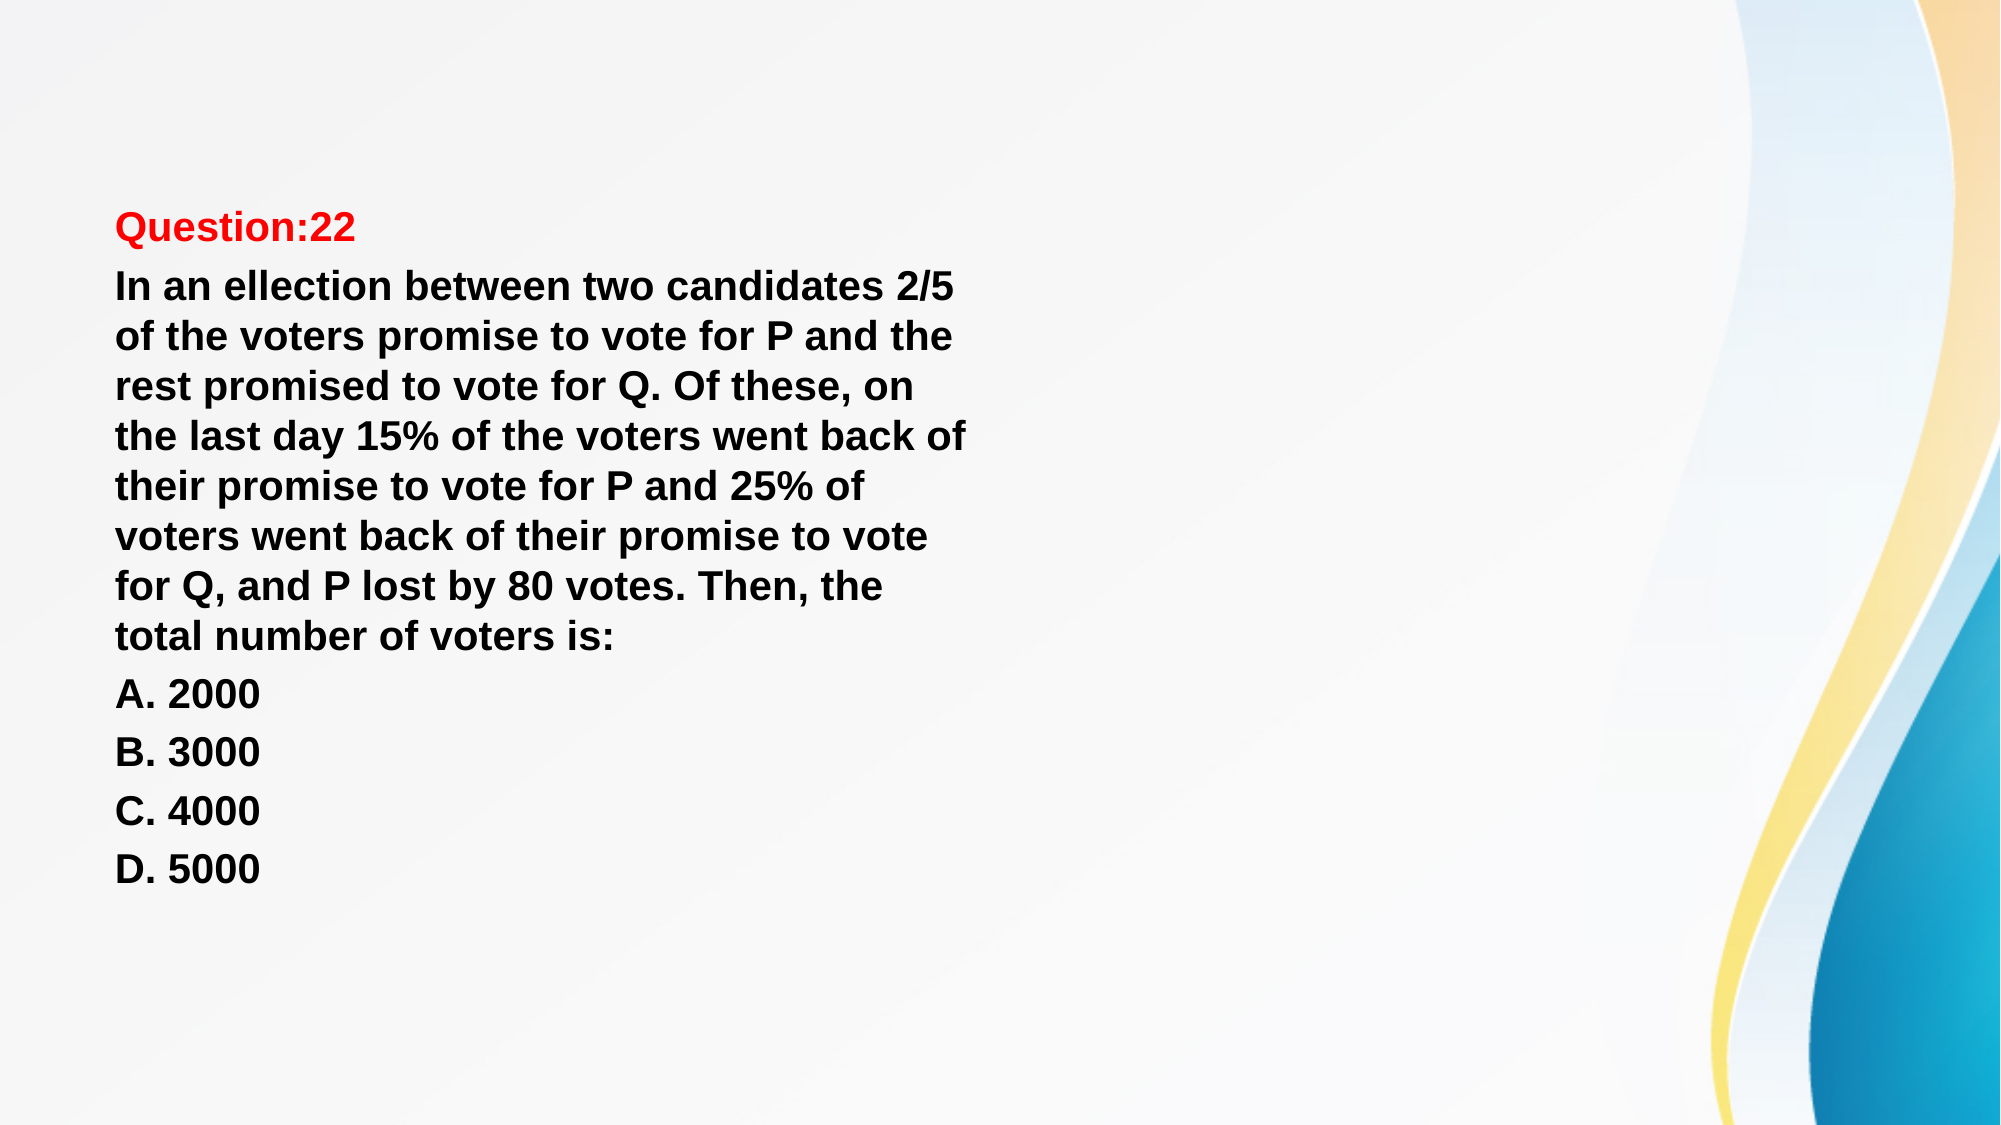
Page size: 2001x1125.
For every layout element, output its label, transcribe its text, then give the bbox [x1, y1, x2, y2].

picture [0, 0, 2001, 1125]
list Question:22 In an ellection between two candidates 2/5 of the voters promise to vote for P and the rest promised to vote for Q. Of these, on the last day 15% of the voters went back of their promise to vote for P and 25% of voters went back of their promise to vote for Q, and P lost by 80 votes. Then, the total number of voters is: A. 2000 B. 3000 C. 4000 D. 5000 [99, 192, 984, 1006]
